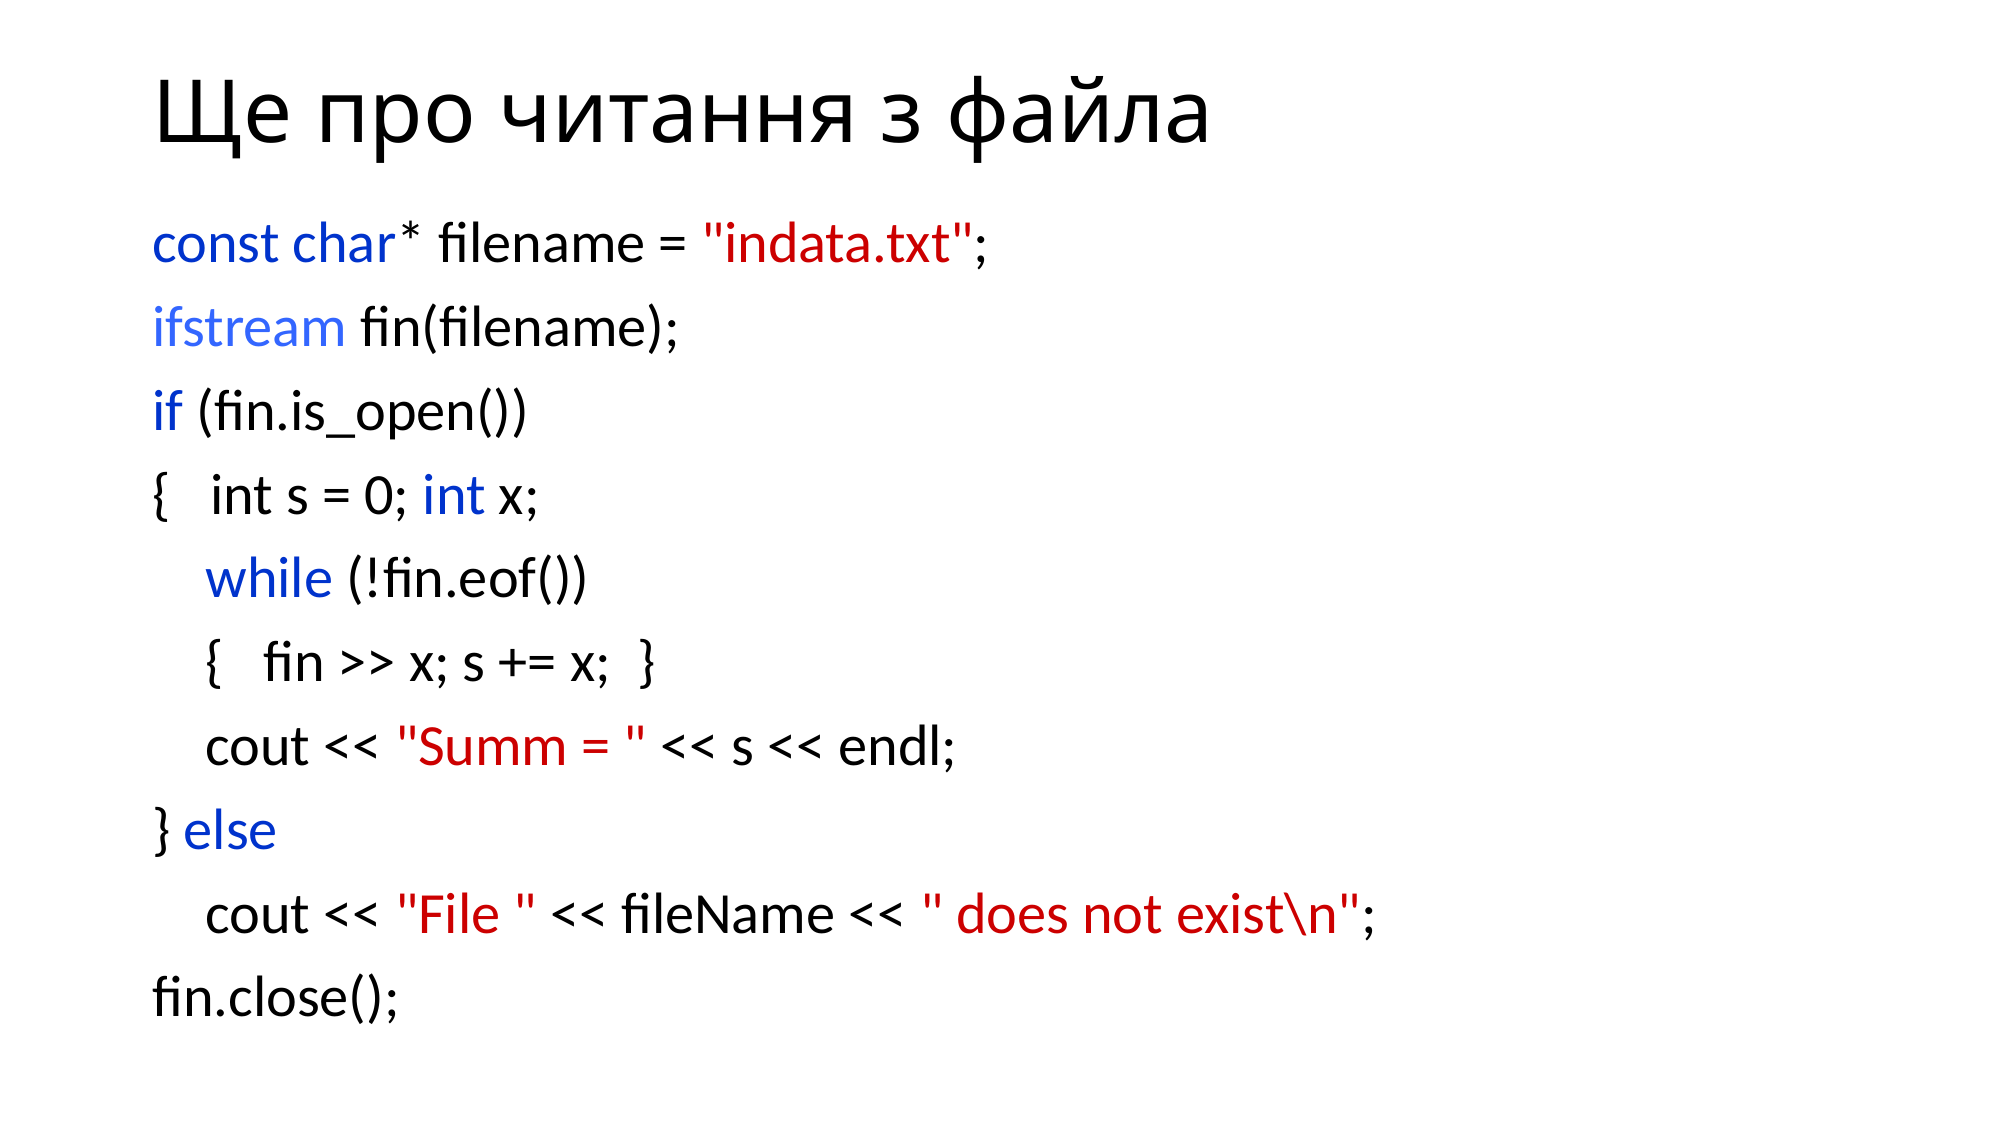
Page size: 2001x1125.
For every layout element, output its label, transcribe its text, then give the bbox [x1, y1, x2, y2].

list const char* filename = "indata.txt"; ifstream fin(filename); if (fin.is_open()) { int s = 0; int x; while (!fin.eof()) { fin >> x; s += x; } cout << "Summ = " << s << endl; } else cout << "File " << fileName << " does not exist\n"; fin.close(); [137, 204, 1863, 1046]
title Ще про читання з файла [137, 59, 1863, 169]
